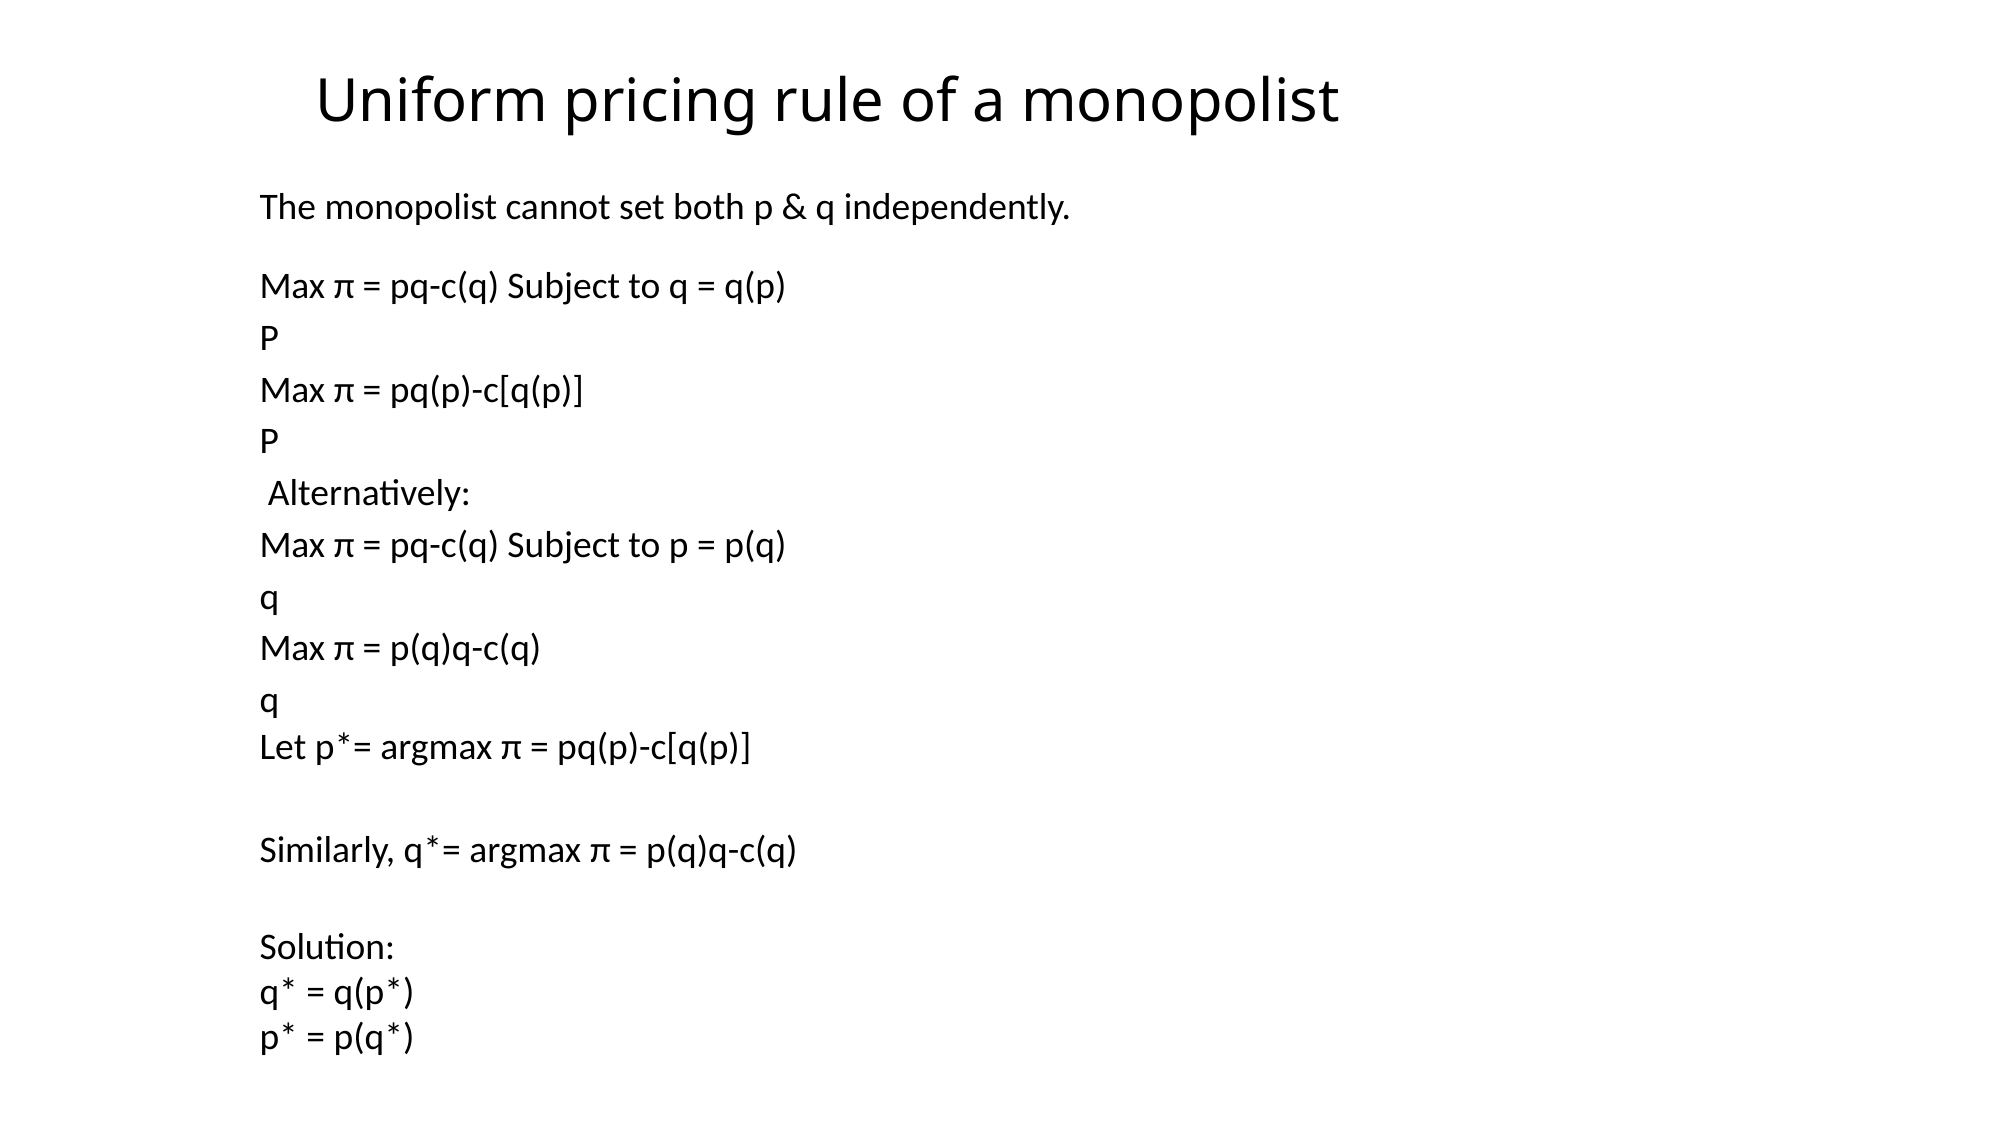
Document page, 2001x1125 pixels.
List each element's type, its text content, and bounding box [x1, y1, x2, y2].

text_box The monopolist cannot set both p & q independently. [244, 174, 1285, 247]
title Uniform pricing rule of a monopolist [300, 62, 1917, 143]
text_box Max π = pq-c(q) Subject to q = q(p) P Max π = pq(p)-c[q(p)] P Alternatively: Max π = pq-c(q) Subject to p = p(q) q Max π = p(q)q-c(q) q [244, 247, 1583, 831]
text_box Let p*= argmax π = pq(p)-c[q(p)] Similarly, q*= argmax π = p(q)q-c(q) Solution: q* = q(p*) p* = p(q*) [244, 662, 1245, 1065]
